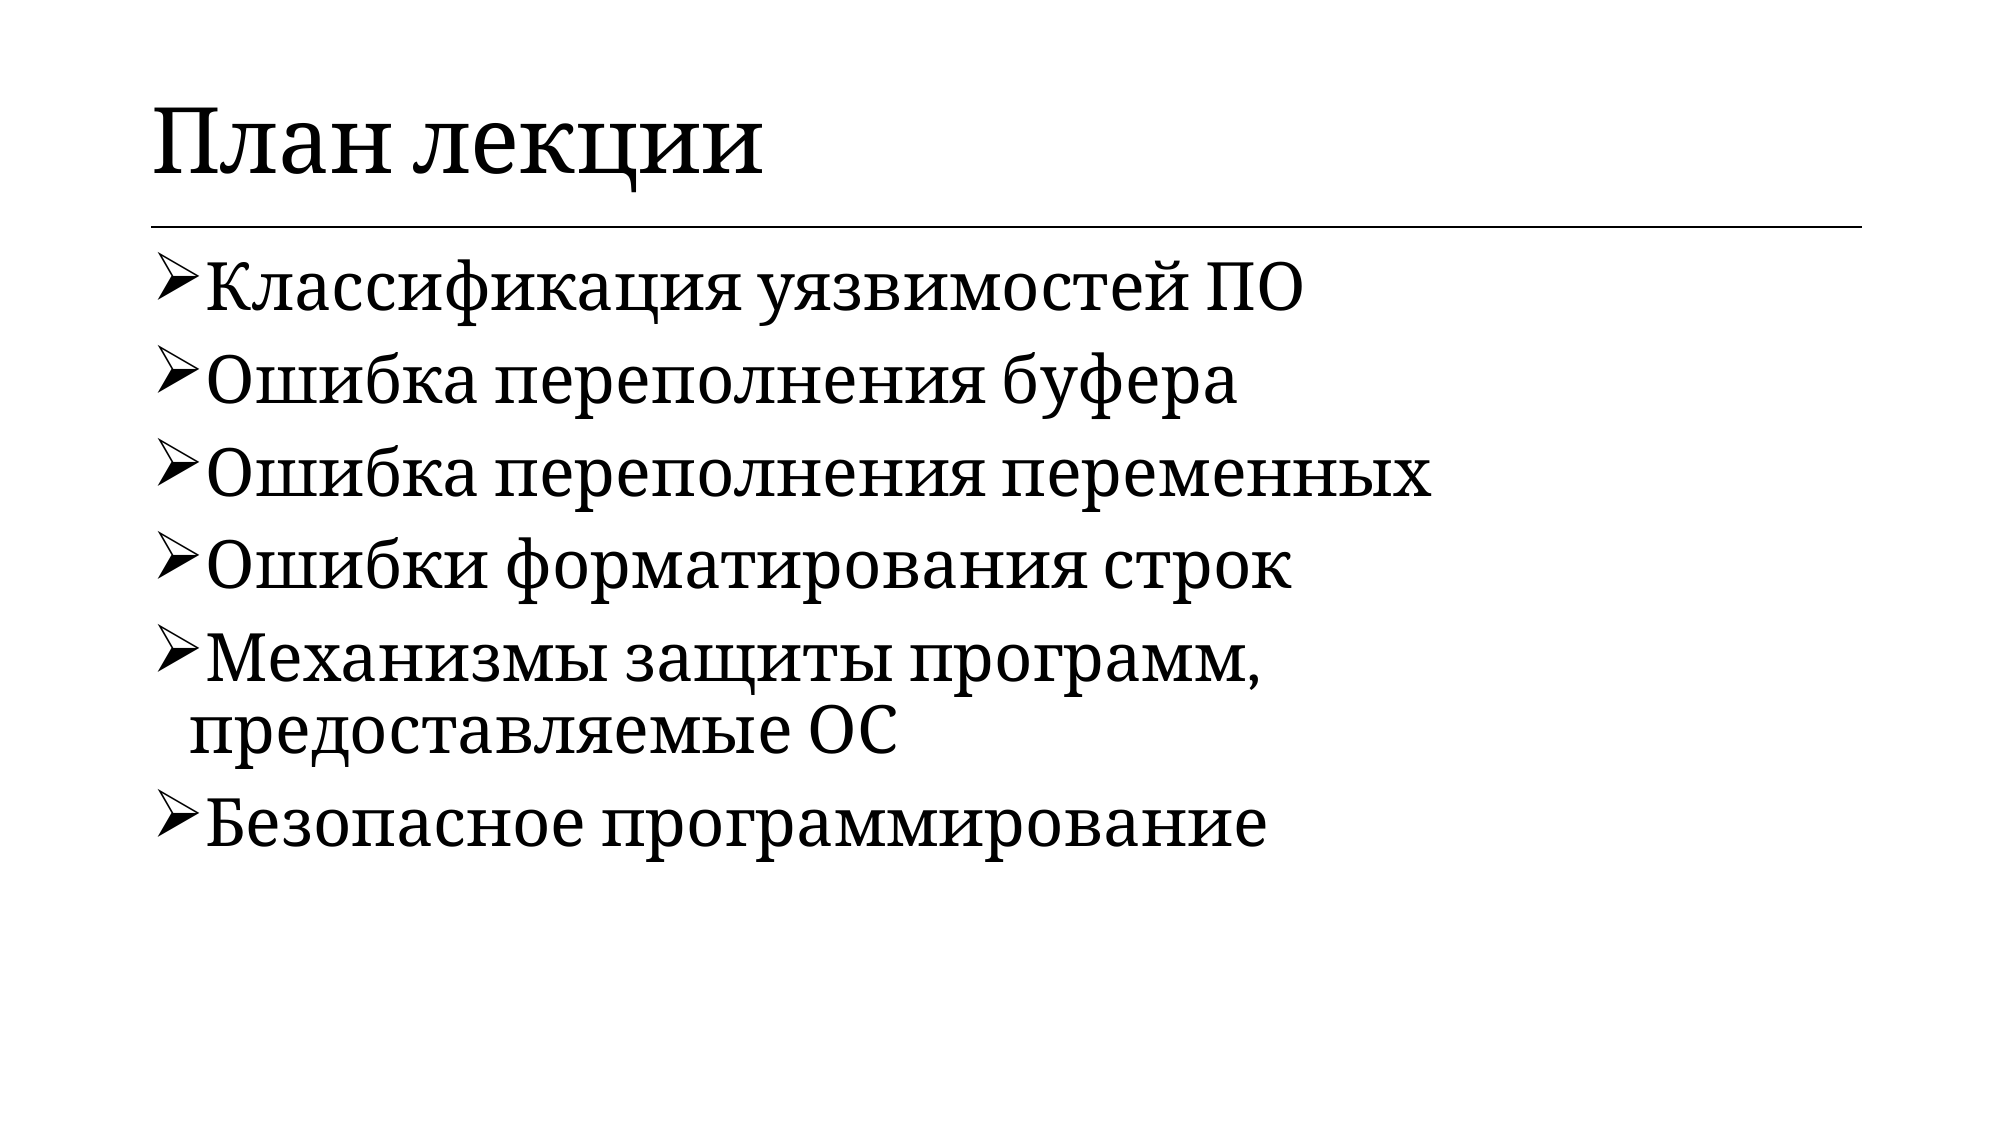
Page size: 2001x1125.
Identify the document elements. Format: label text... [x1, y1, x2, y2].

table_header План лекции [151, 60, 1862, 226]
list Классификация уязвимостей ПО Ошибка переполнения буфера Ошибка переполнения переменных Ошибки форматирования строк Механизмы защиты программ, предоставляемые ОС Безопасное программирование [137, 245, 1863, 1066]
